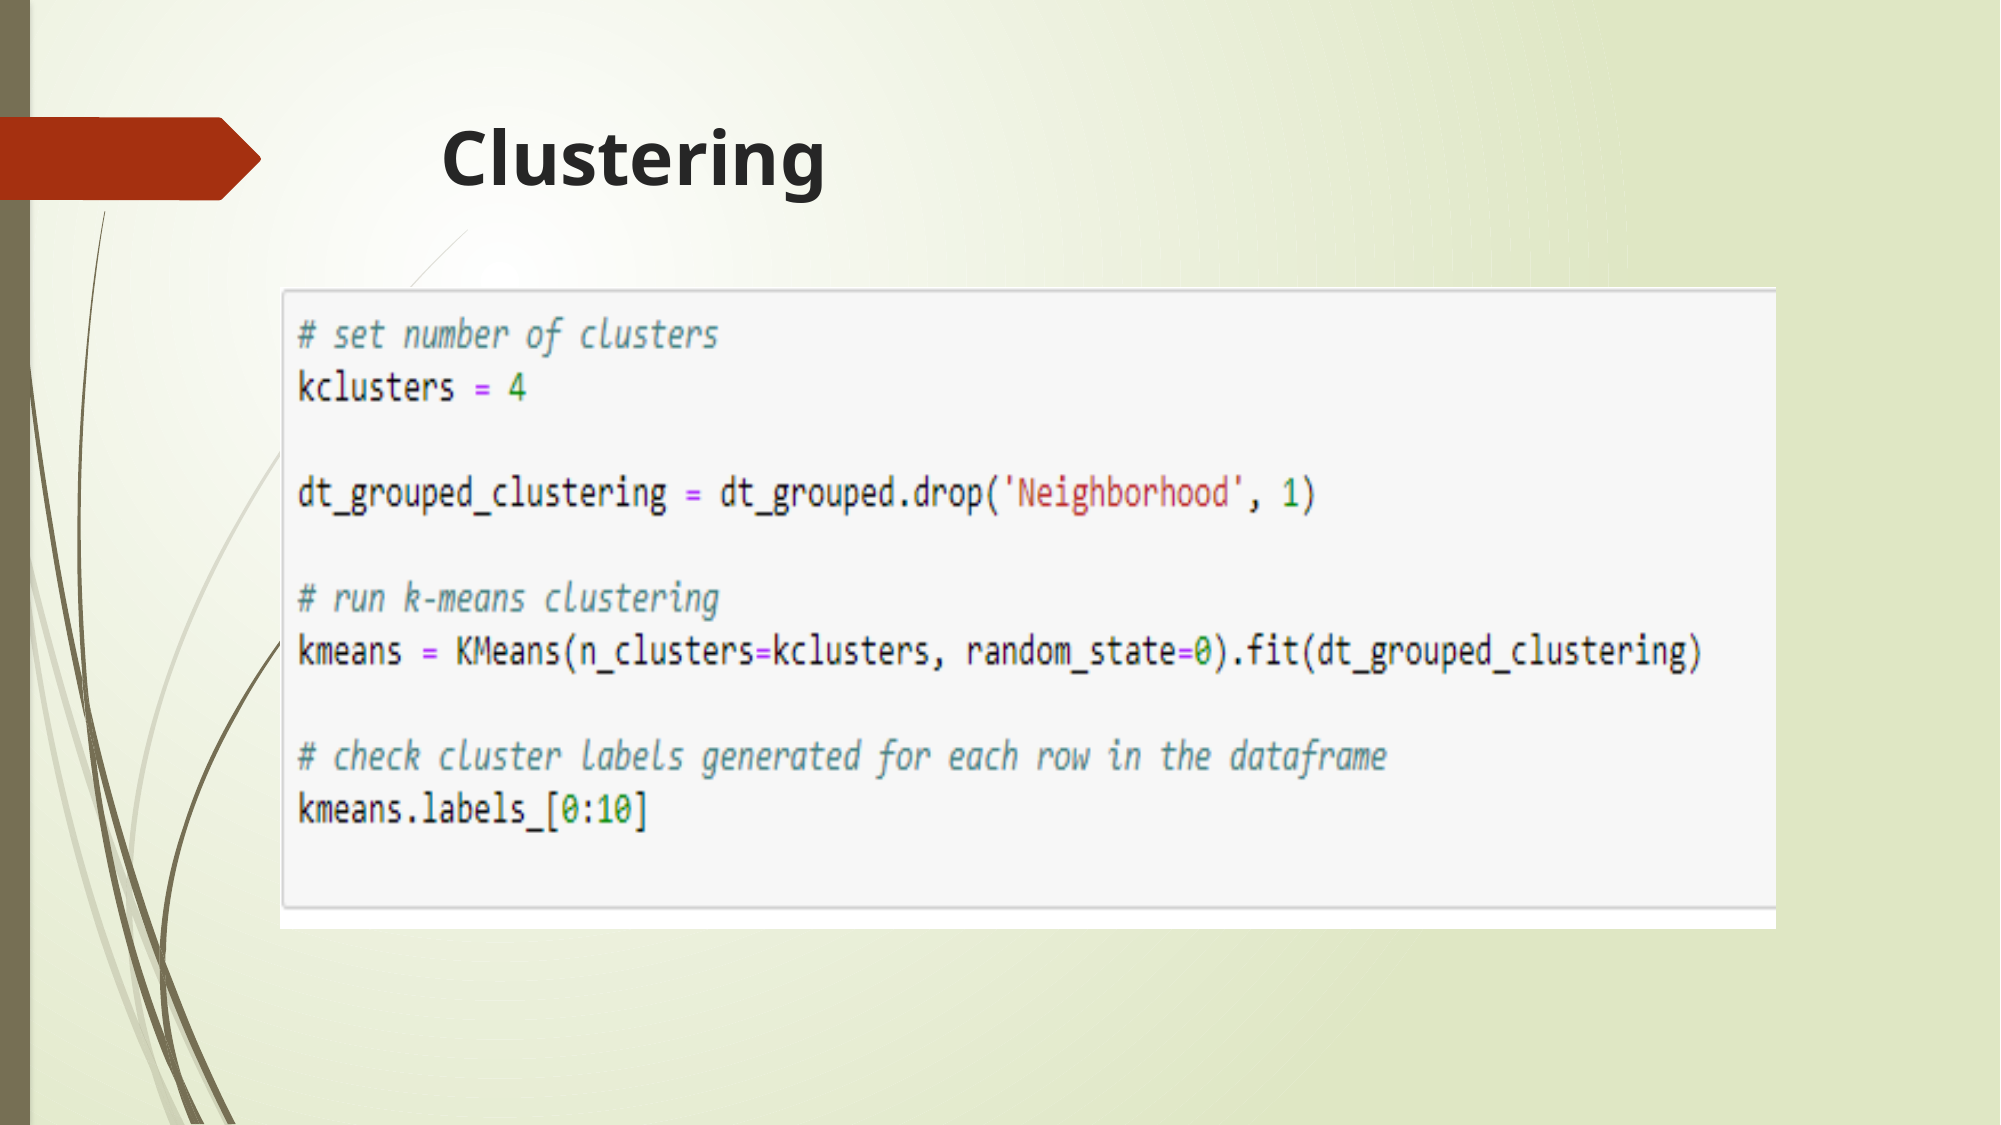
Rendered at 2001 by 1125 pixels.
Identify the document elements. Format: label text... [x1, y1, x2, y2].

title Clustering [425, 102, 1888, 313]
picture [280, 287, 1776, 929]
